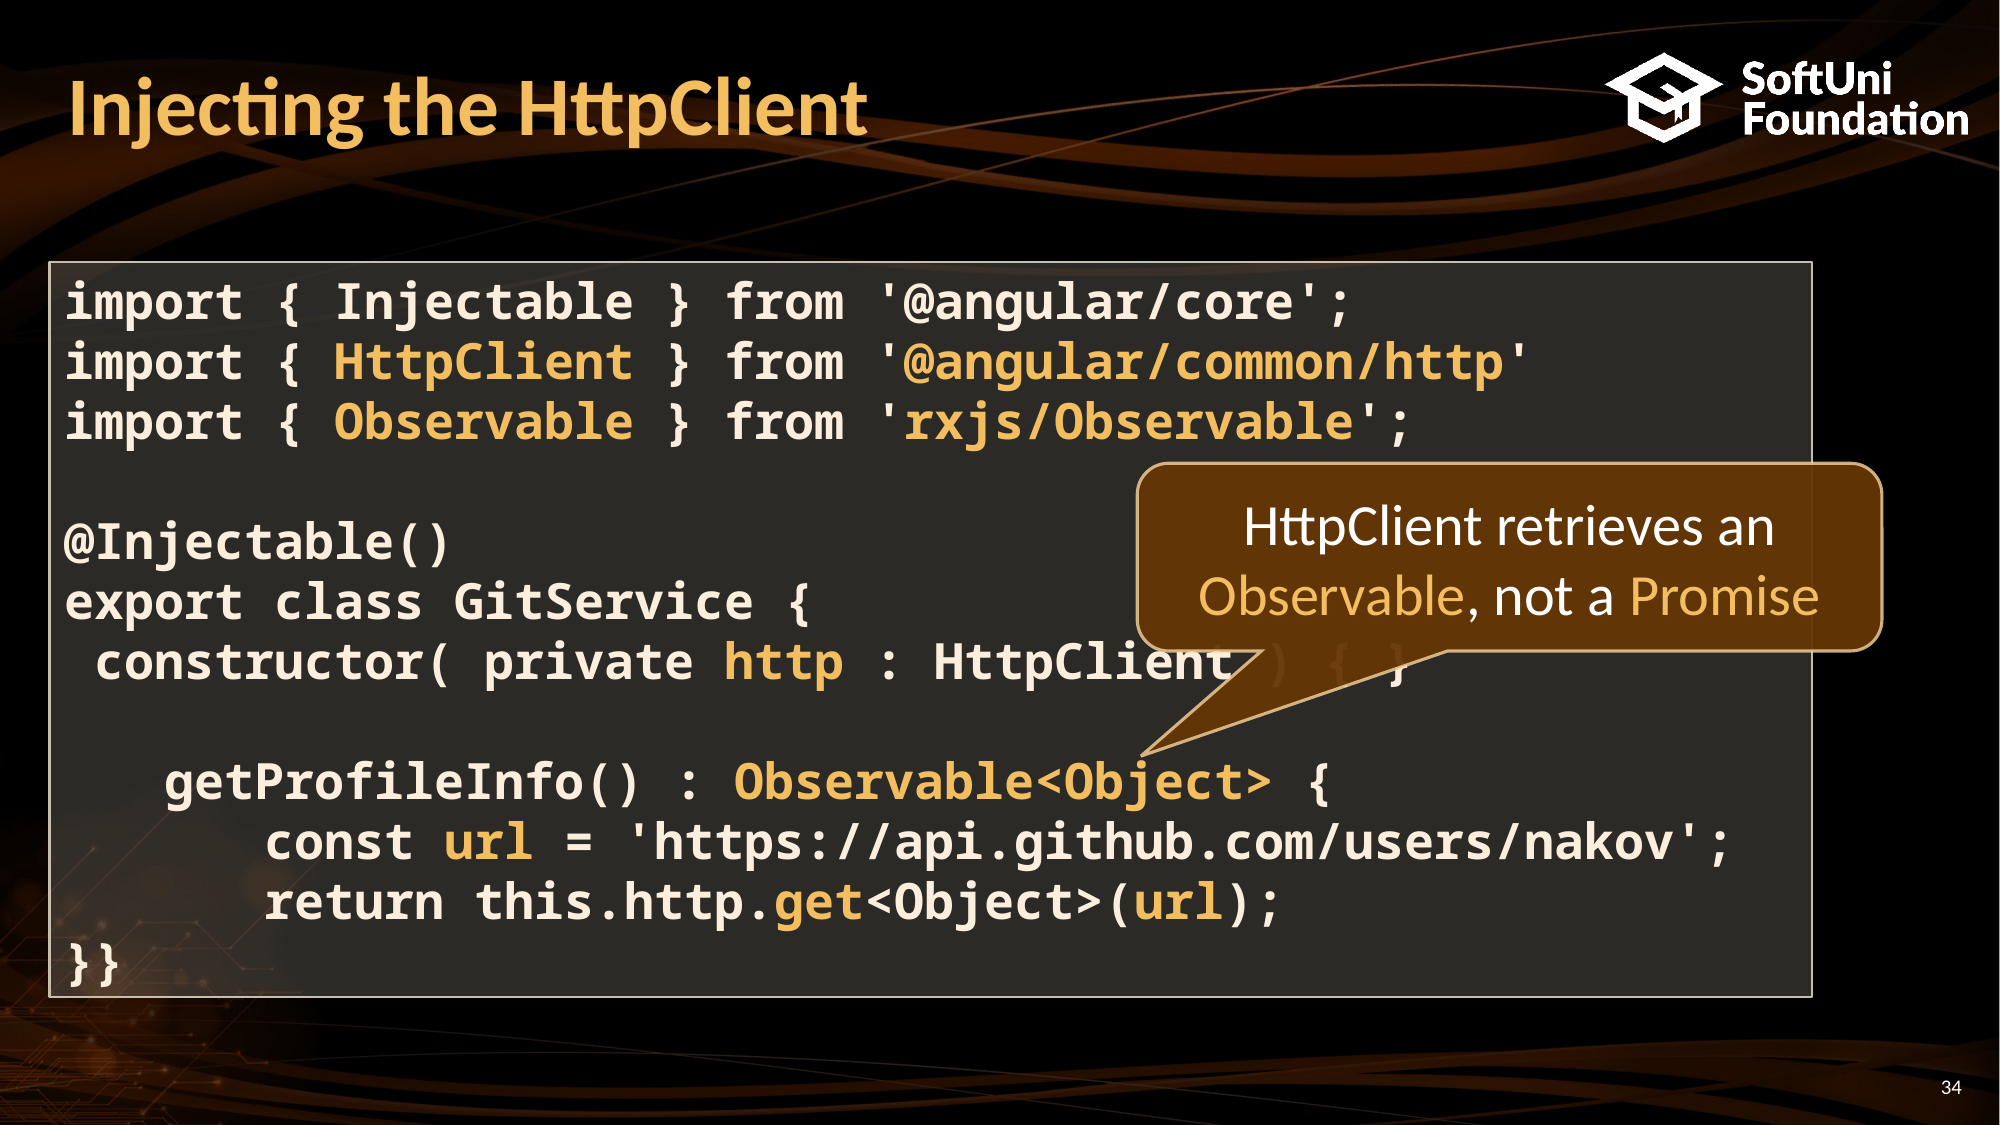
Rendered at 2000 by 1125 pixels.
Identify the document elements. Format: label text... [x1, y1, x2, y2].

title Injecting the HttpClient [49, 17, 1621, 200]
picture [0, 0, 2000, 1125]
slide_number 34 [1897, 1070, 1968, 1103]
text_box import { Injectable } from '@angular/core'; import { HttpClient } from '@angular/common/http' import { Observable } from 'rxjs/Observable'; @Injectable() export class GitService { constructor( private http : HttpClient ) { } getProfileInfo() : Observable<Object> { const url = 'https://api.github.com/users/nakov'; return this.http.get<Object>(url); }} [49, 262, 1812, 998]
text_box HttpClient retrieves an Observable, not a Promise [1136, 462, 1884, 758]
